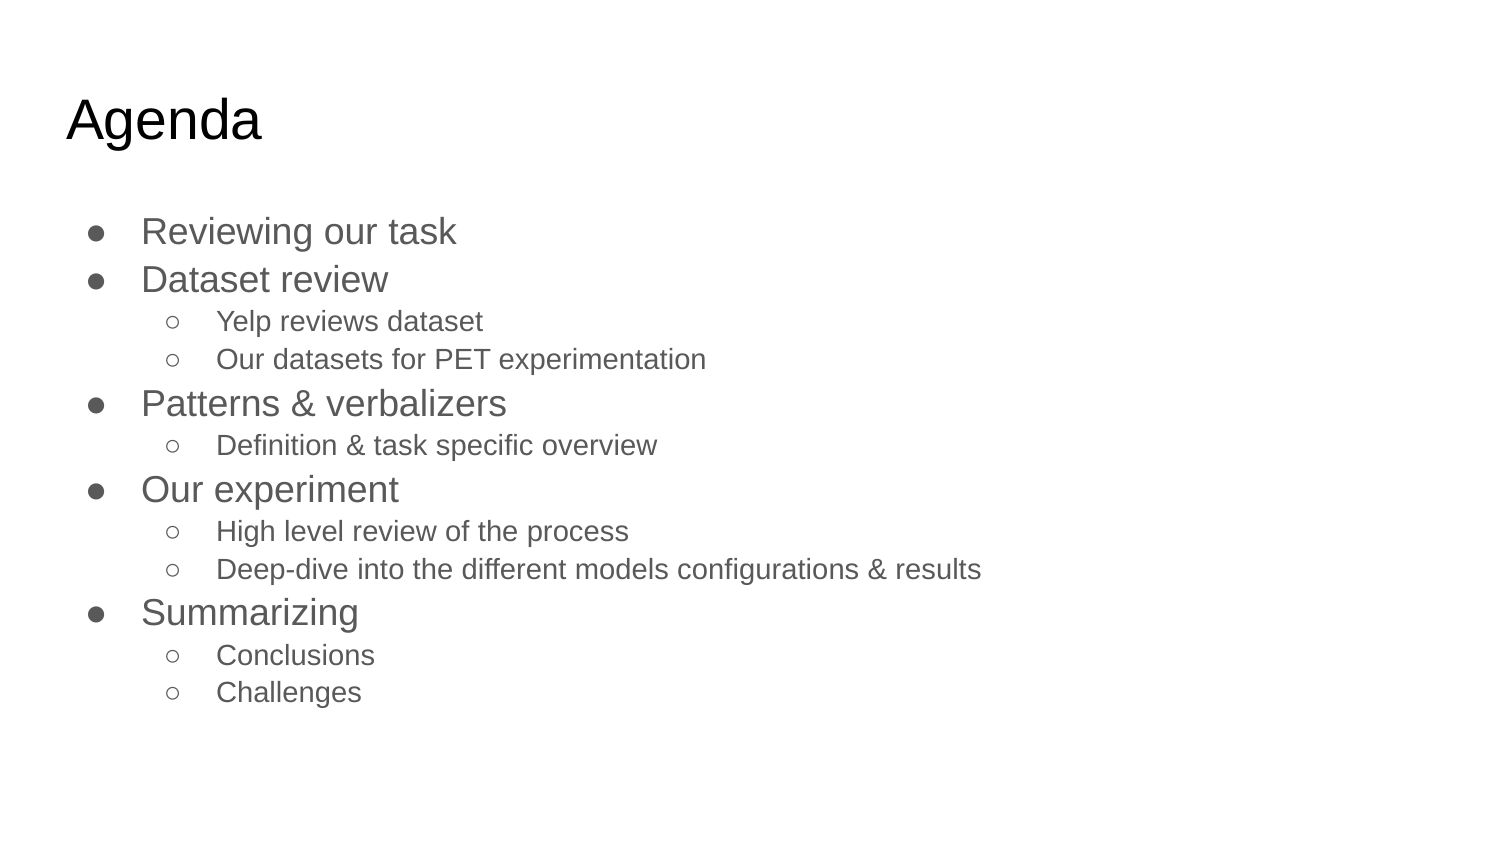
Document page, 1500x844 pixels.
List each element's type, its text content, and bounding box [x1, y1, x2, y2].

title Agenda [51, 72, 1449, 167]
list Reviewing our task Dataset review Yelp reviews dataset Our datasets for PET experimentation Patterns & verbalizers Definition & task specific overview Our experiment High level review of the process Deep-dive into the different models configurations & results Summarizing Conclusions Challenges [51, 189, 1449, 750]
